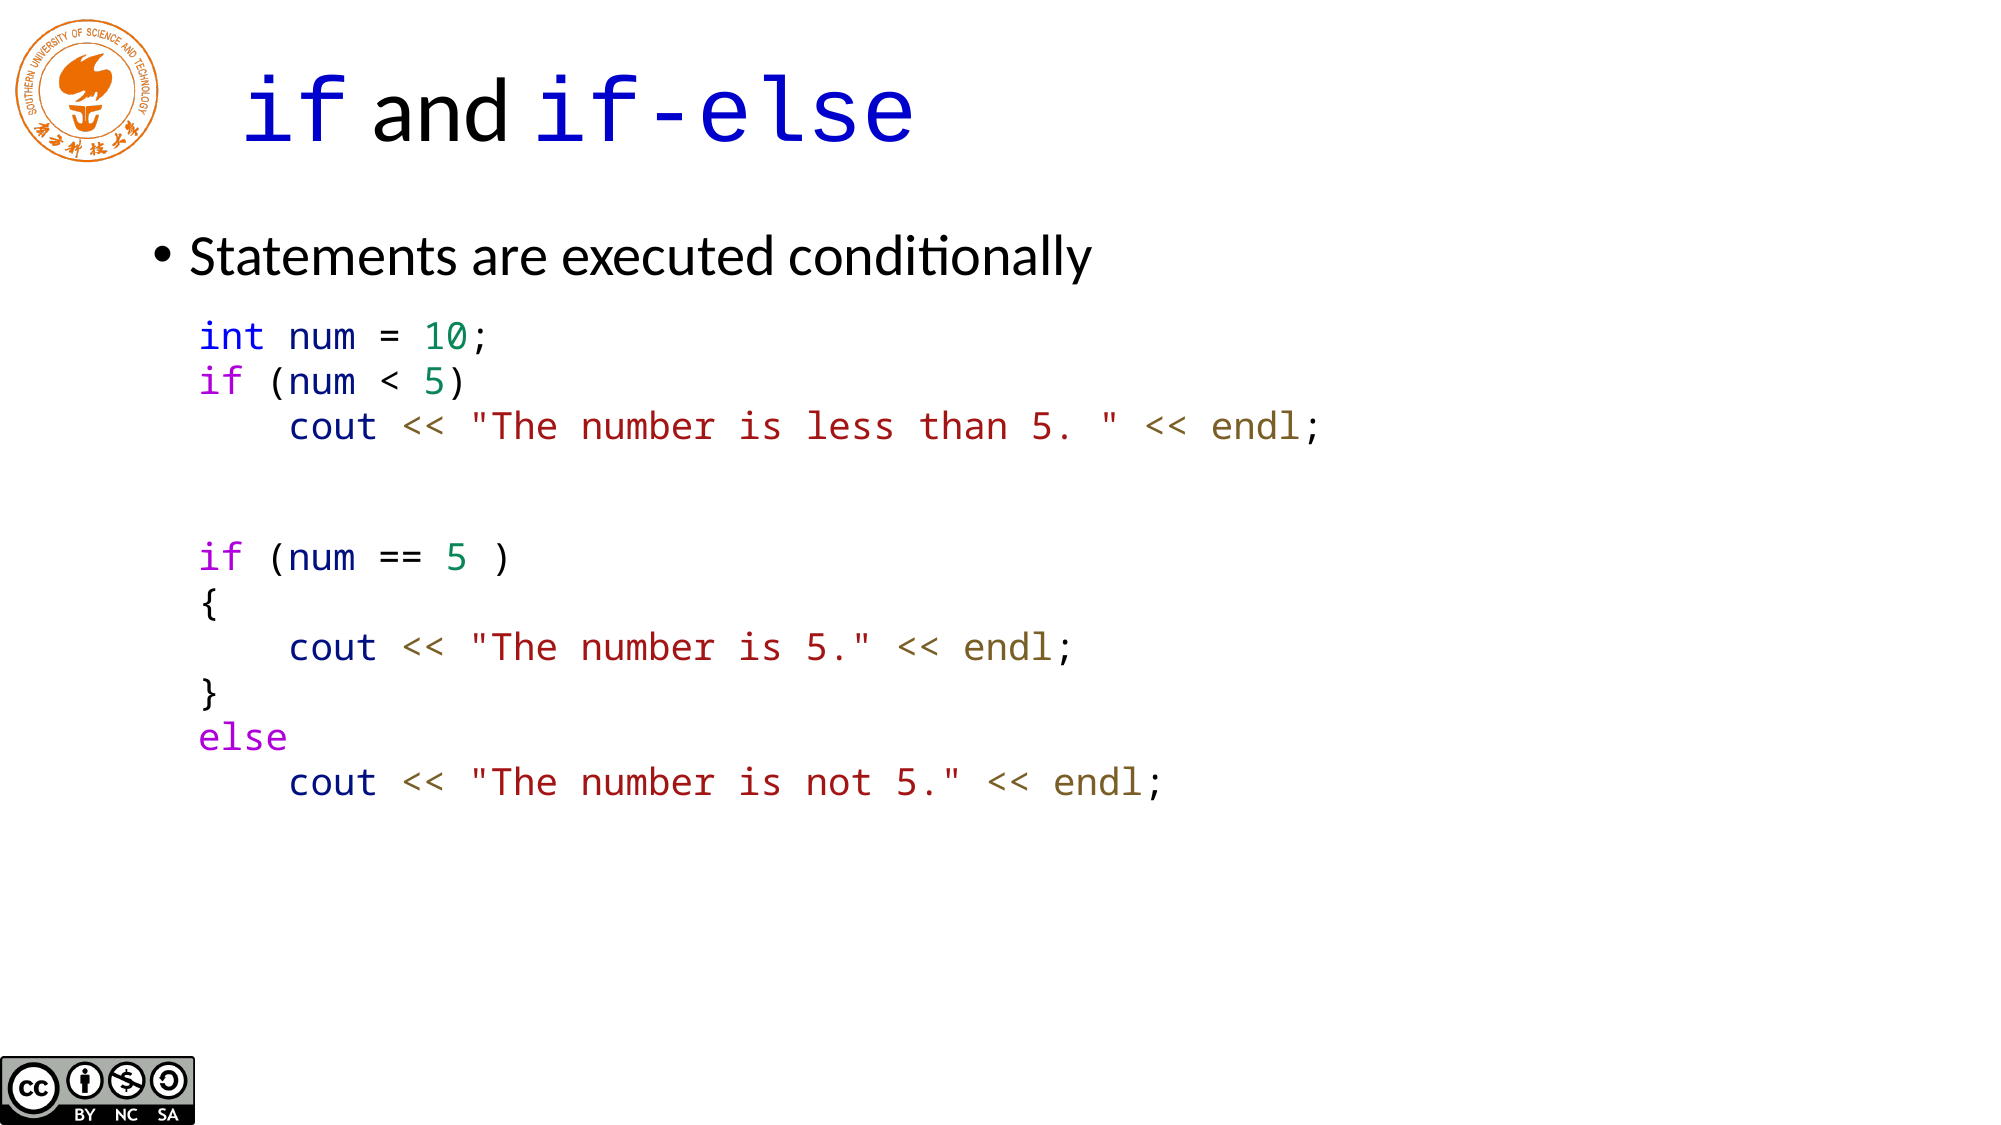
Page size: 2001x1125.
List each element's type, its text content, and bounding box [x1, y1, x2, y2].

list Statements are executed conditionally [137, 217, 1951, 324]
text_box if (num == 5 ) { cout << "The number is 5." << endl; } else cout << "The number is not 5." << endl; [183, 525, 1684, 810]
text_box int num = 10; if (num < 5) cout << "The number is less than 5. " << endl; [183, 304, 1994, 455]
picture [10, 0, 170, 166]
title if and if-else [225, 43, 1951, 181]
picture [0, 1056, 195, 1125]
